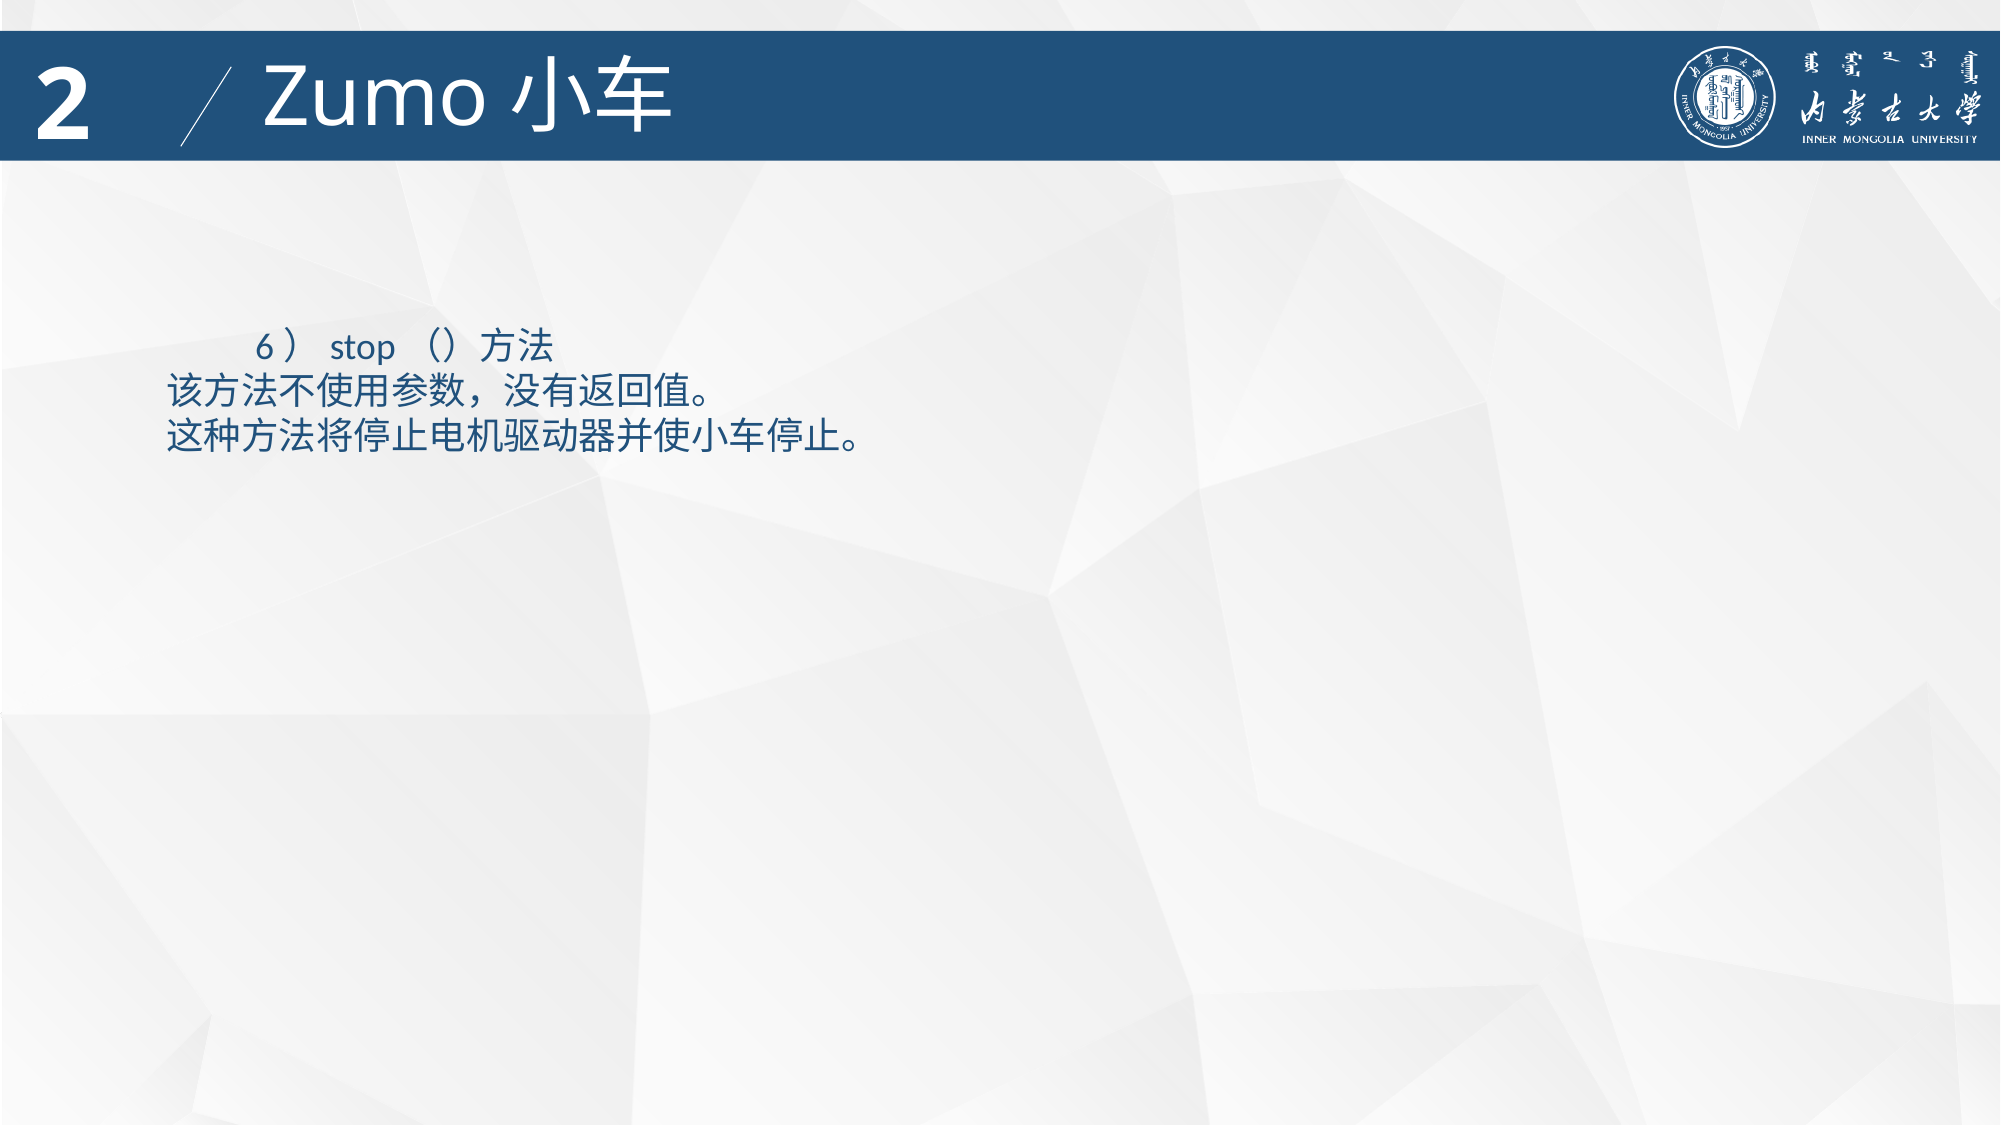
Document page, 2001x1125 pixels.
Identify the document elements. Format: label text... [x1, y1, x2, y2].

list Zumo小车 [247, 45, 1036, 134]
list 2 [19, 45, 200, 212]
text_box 6）stop（）方法 该方法不使用参数，没有返回值。 这种方法将停止电机驱动器并使小车停止。 [90, 314, 1836, 465]
picture [1673, 46, 1986, 150]
picture [0, 0, 2001, 1125]
